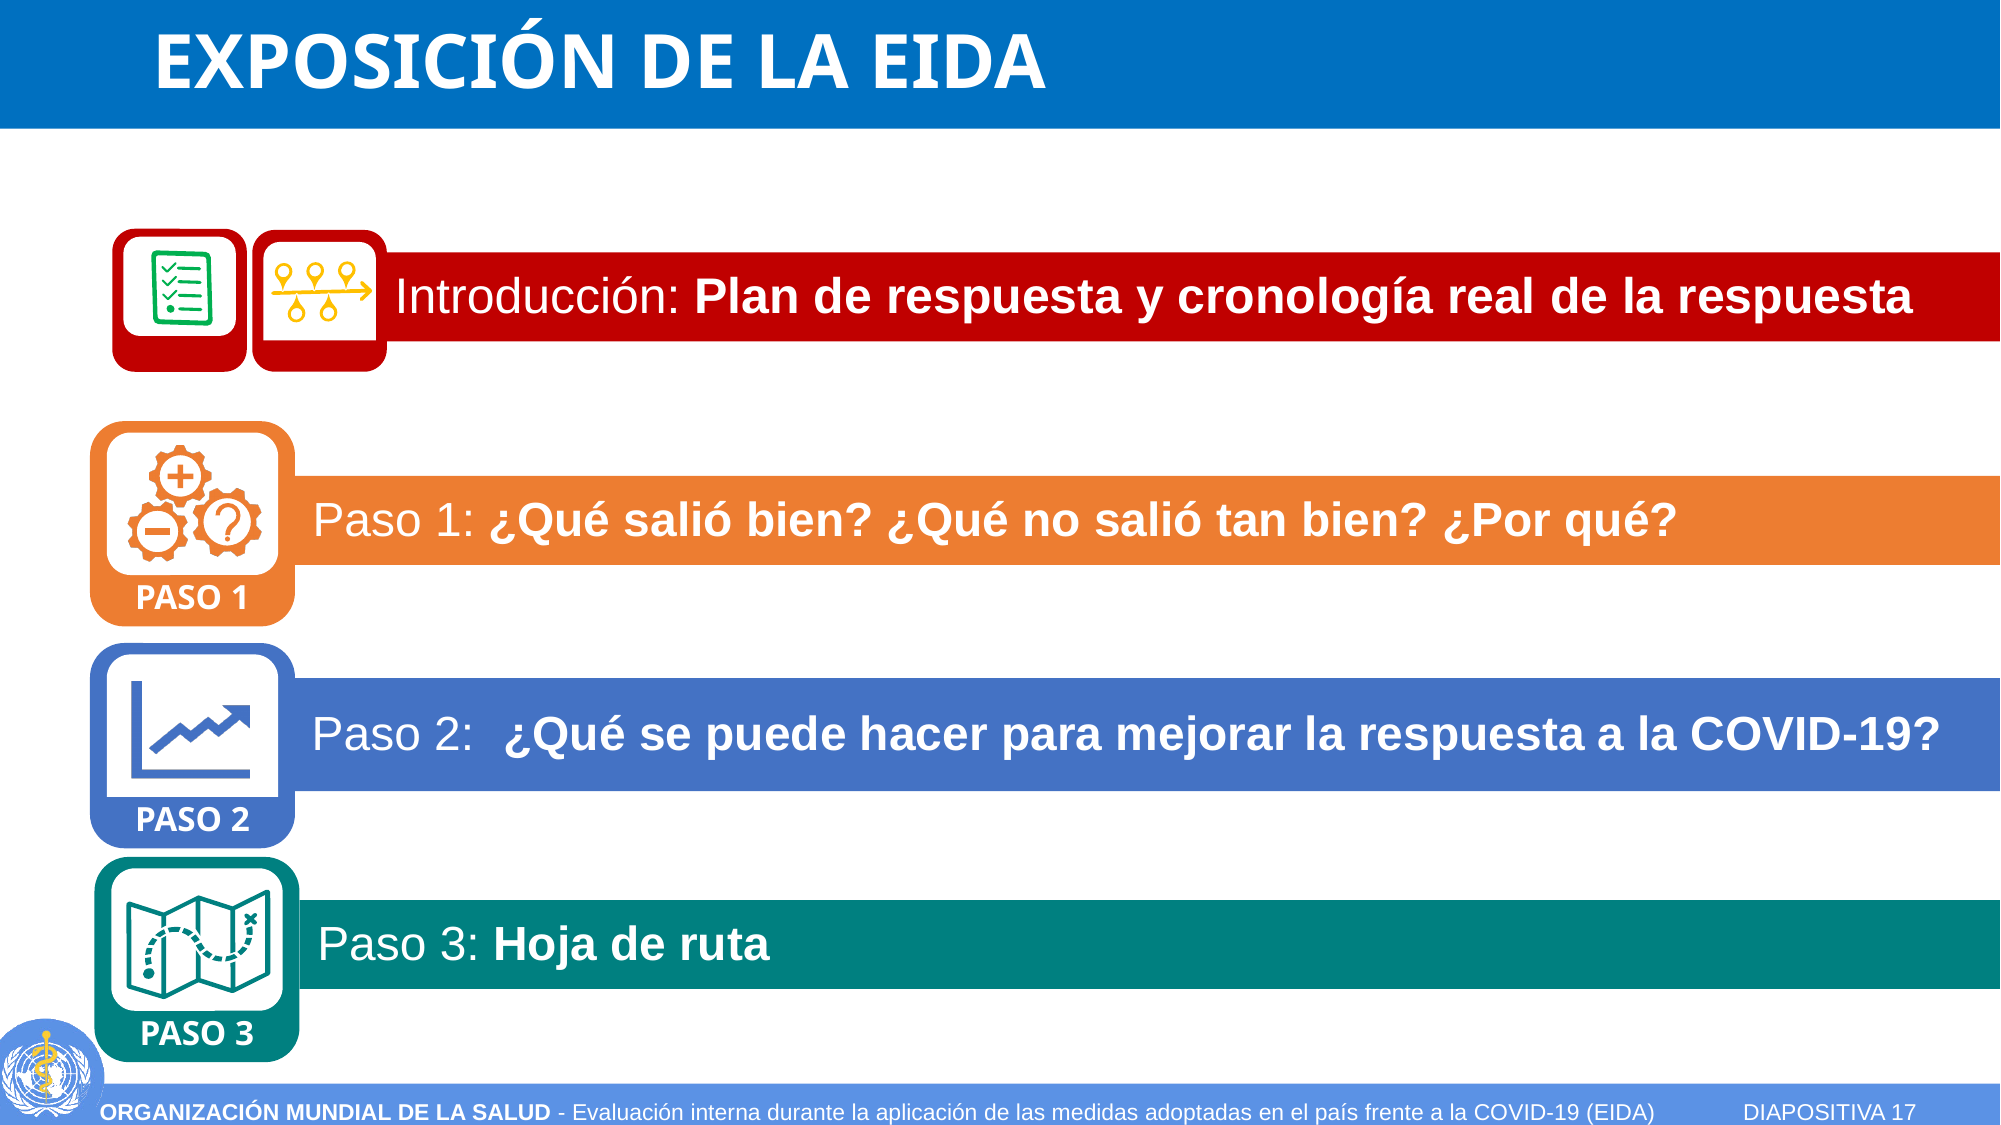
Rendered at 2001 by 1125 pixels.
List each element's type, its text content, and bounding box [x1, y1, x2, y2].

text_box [89, 643, 295, 849]
text_box Paso 3: Hoja de ruta [300, 899, 2000, 990]
text_box Paso 1: ¿Qué salió bien? ¿Qué no salió tan bien? ¿Por qué? [295, 475, 2000, 566]
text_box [89, 421, 295, 627]
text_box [252, 229, 387, 372]
title EXPOSICIÓN DE LA EIDA [137, 6, 1863, 122]
text_box Paso 2: ¿Qué se puede hacer para mejorar la respuesta a la COVID-19? [295, 677, 2000, 792]
picture [0, 1005, 158, 1125]
text_box Introducción: Plan de respuesta y cronología real de la respuesta [387, 251, 2000, 342]
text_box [112, 228, 247, 372]
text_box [94, 856, 300, 1063]
